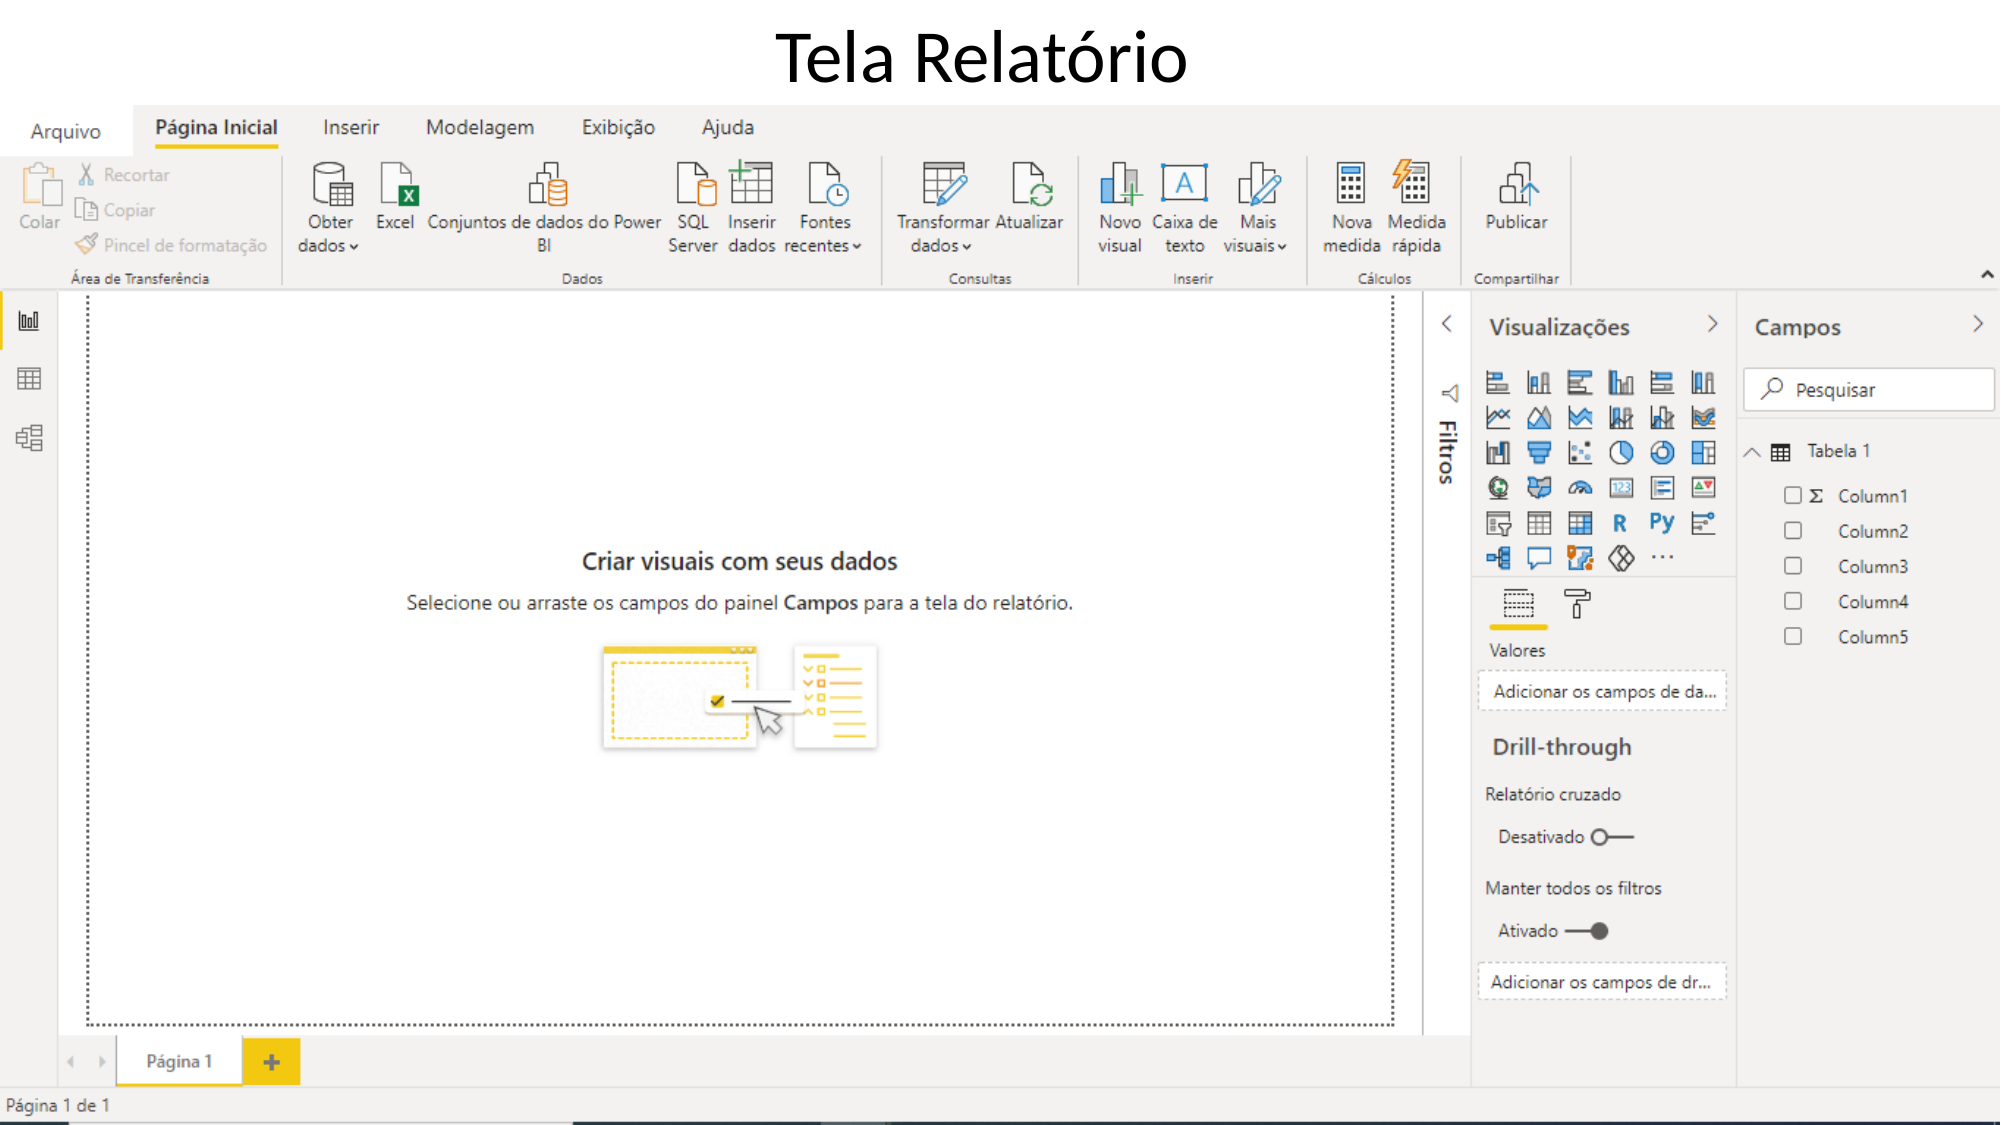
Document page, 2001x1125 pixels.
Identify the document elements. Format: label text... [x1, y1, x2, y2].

text_box Tela Relatório [760, 0, 1205, 105]
picture [0, 105, 2000, 1125]
